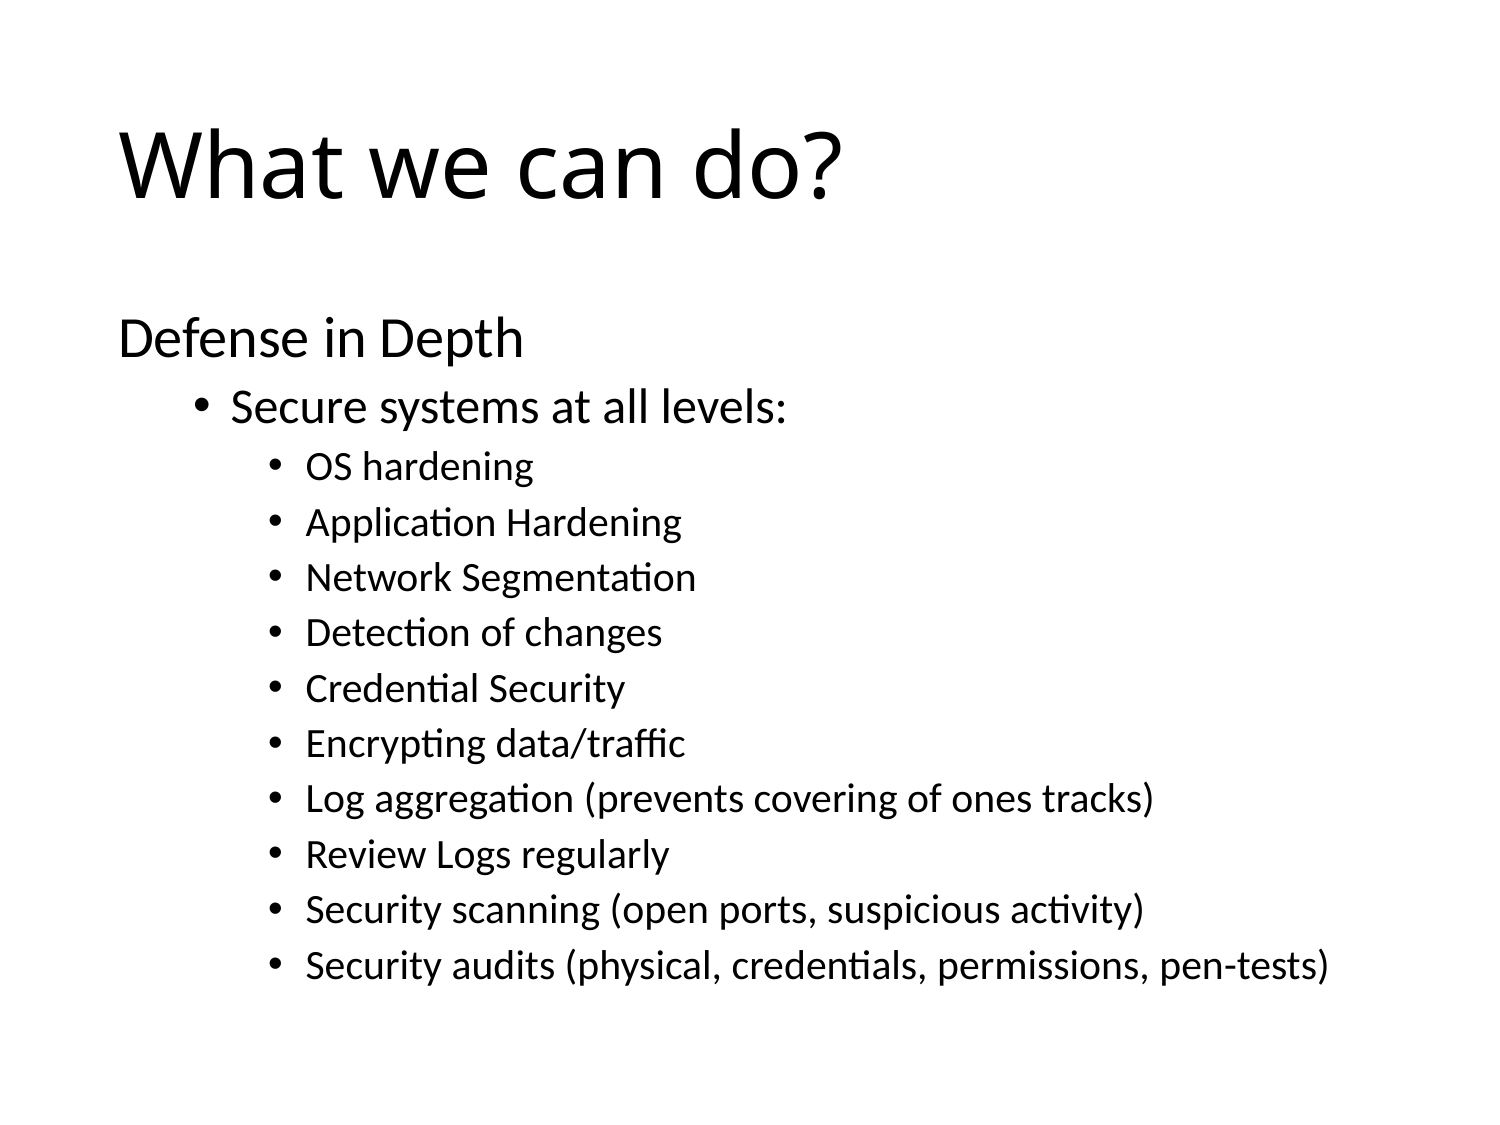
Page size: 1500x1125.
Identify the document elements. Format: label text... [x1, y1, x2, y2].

list Defense in Depth Secure systems at all levels: OS hardening Application Hardening Network Segmentation Detection of changes Credential Security Encrypting data/traffic Log aggregation (prevents covering of ones tracks) Review Logs regularly Security scanning (open ports, suspicious activity) Security audits (physical, credentials, permissions, pen-tests) [103, 299, 1397, 1014]
title What we can do? [103, 59, 1397, 278]
